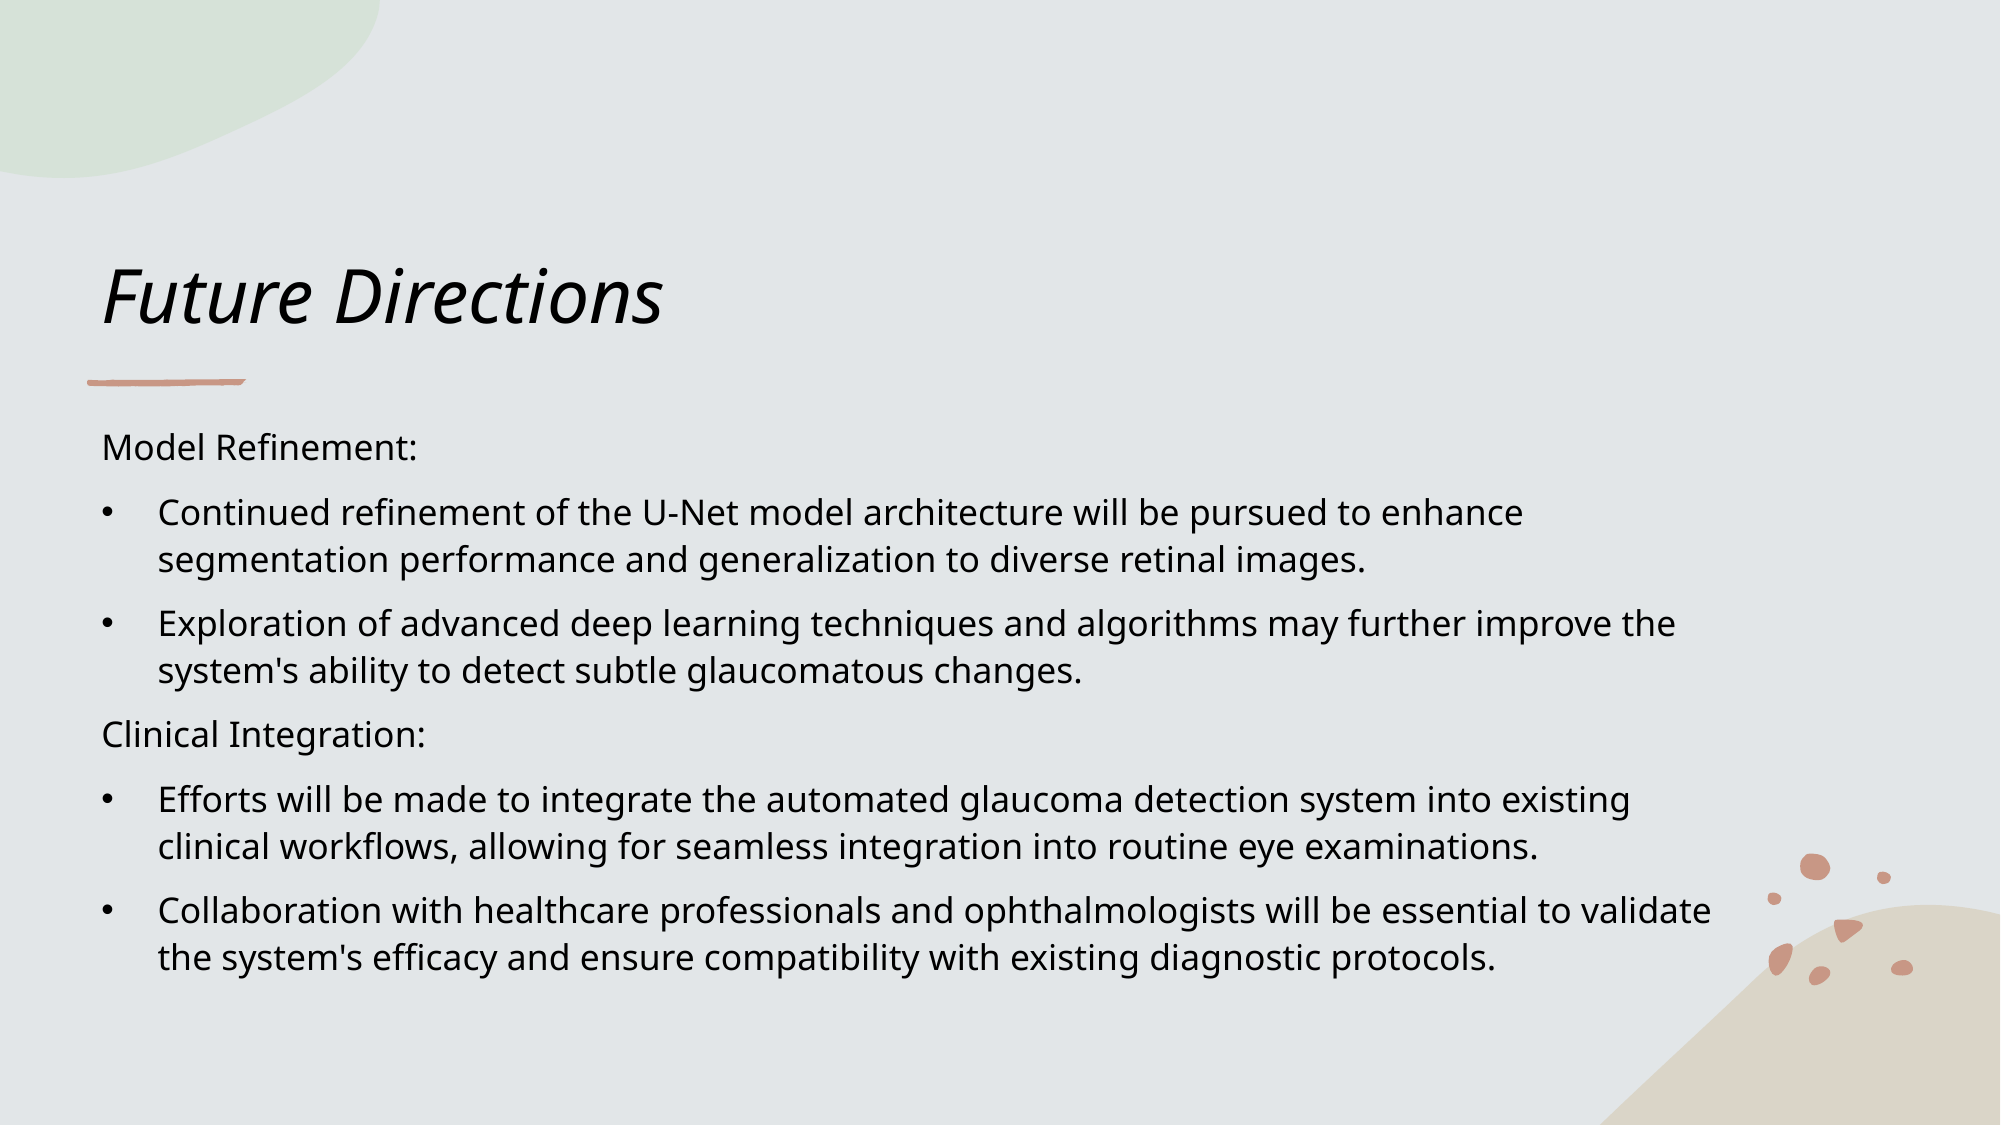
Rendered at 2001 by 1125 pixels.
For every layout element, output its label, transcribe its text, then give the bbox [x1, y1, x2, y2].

title Future Directions [86, 129, 1740, 347]
list Model Refinement: Continued refinement of the U-Net model architecture will be pursued to enhance segmentation performance and generalization to diverse retinal images. Exploration of advanced deep learning techniques and algorithms may further improve the system's ability to detect subtle glaucomatous changes. Clinical Integration: Efforts will be made to integrate the automated glaucoma detection system into existing clinical workflows, allowing for seamless integration into routine eye examinations. Collaboration with healthcare professionals and ophthalmologists will be essential to validate the system's efficacy and ensure compatibility with existing diagnostic protocols. [86, 413, 1740, 996]
